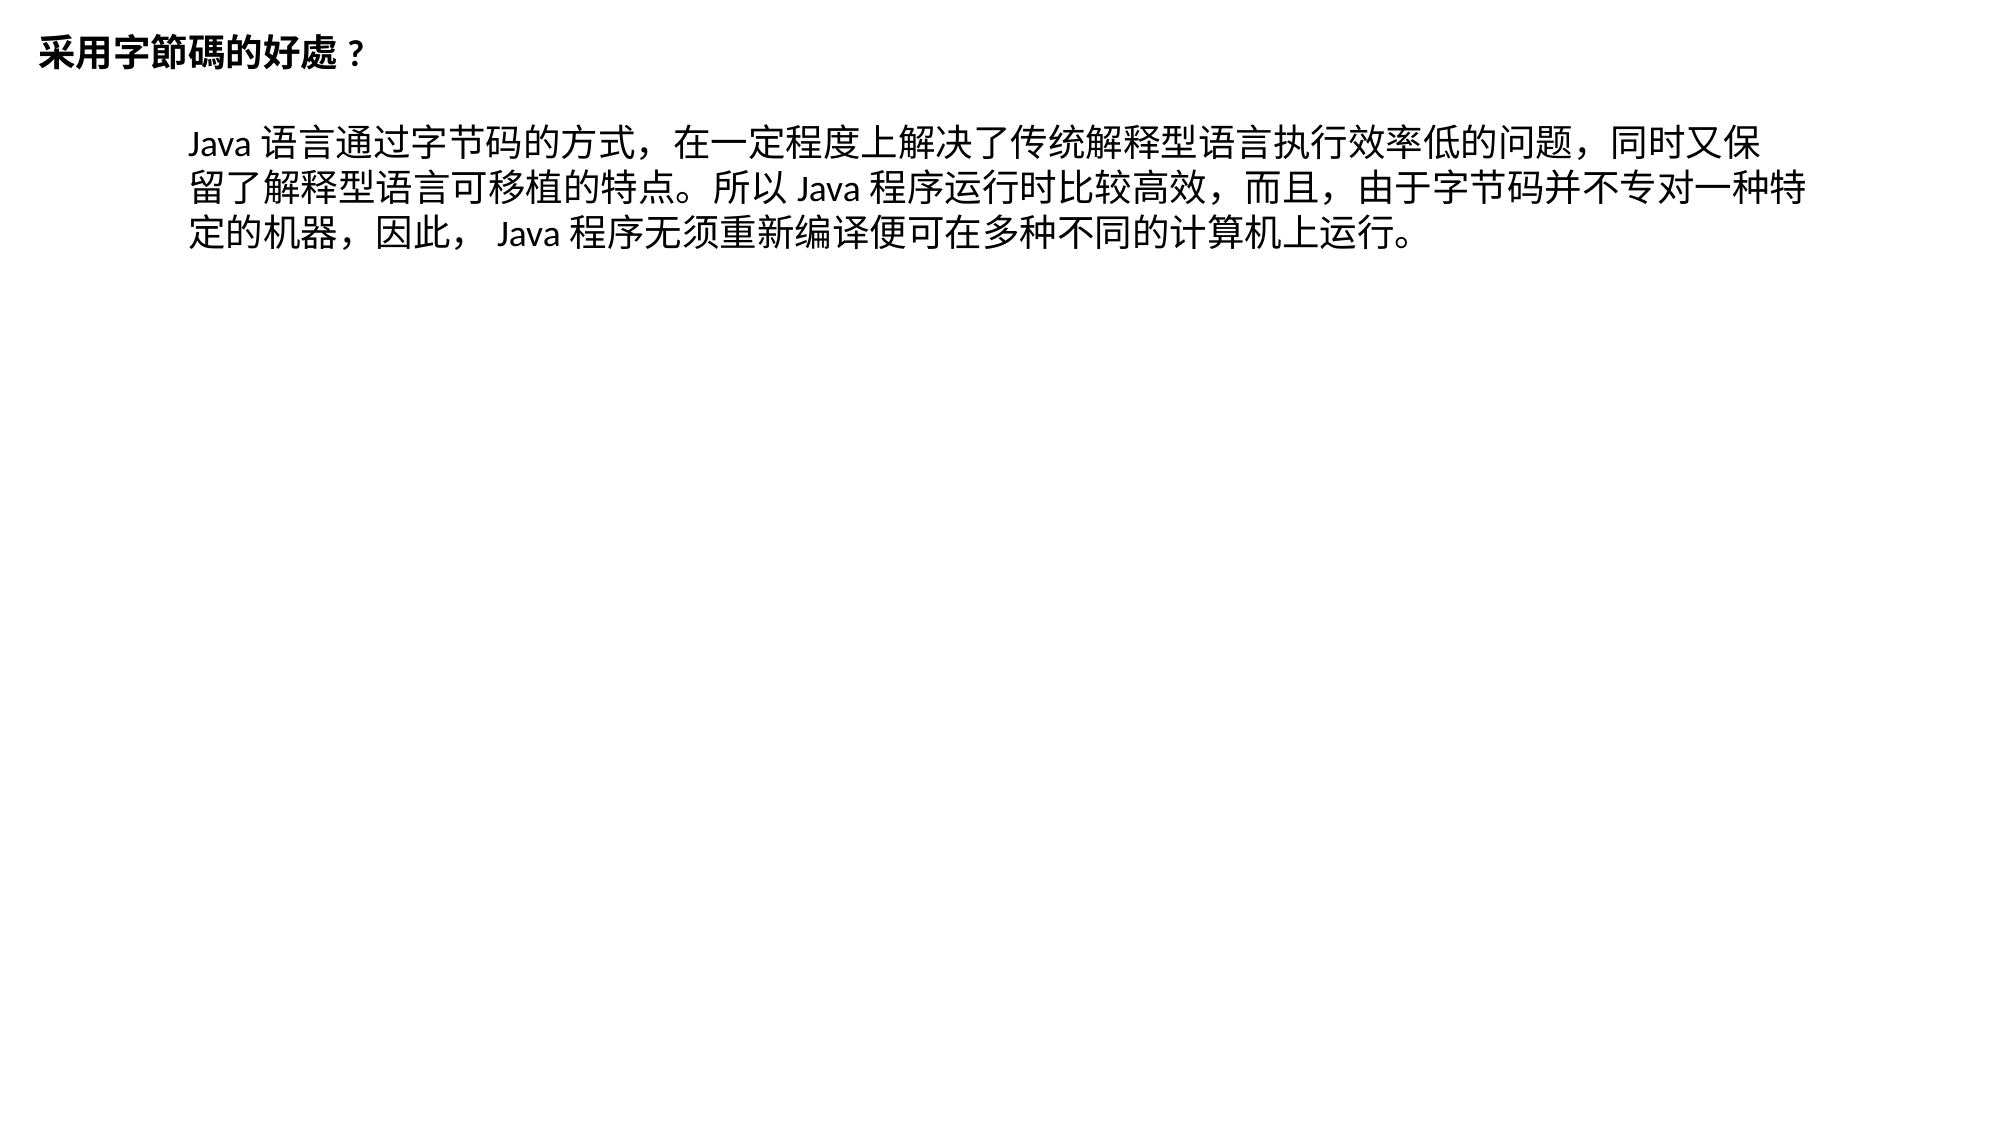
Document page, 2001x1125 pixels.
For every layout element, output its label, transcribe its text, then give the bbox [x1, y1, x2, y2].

text_box 采用字節碼的好處? Java语言通过字节码的方式，在一定程度上解决了传统解释型语言执行效率低的问题，同时又保 留了解释型语言可移植的特点。所以Java程序运行时比较高效，而且，由于字节码并不专对一种特 定的机器，因此，Java程序无须重新编译便可在多种不同的计算机上运行。 [23, 21, 1842, 307]
